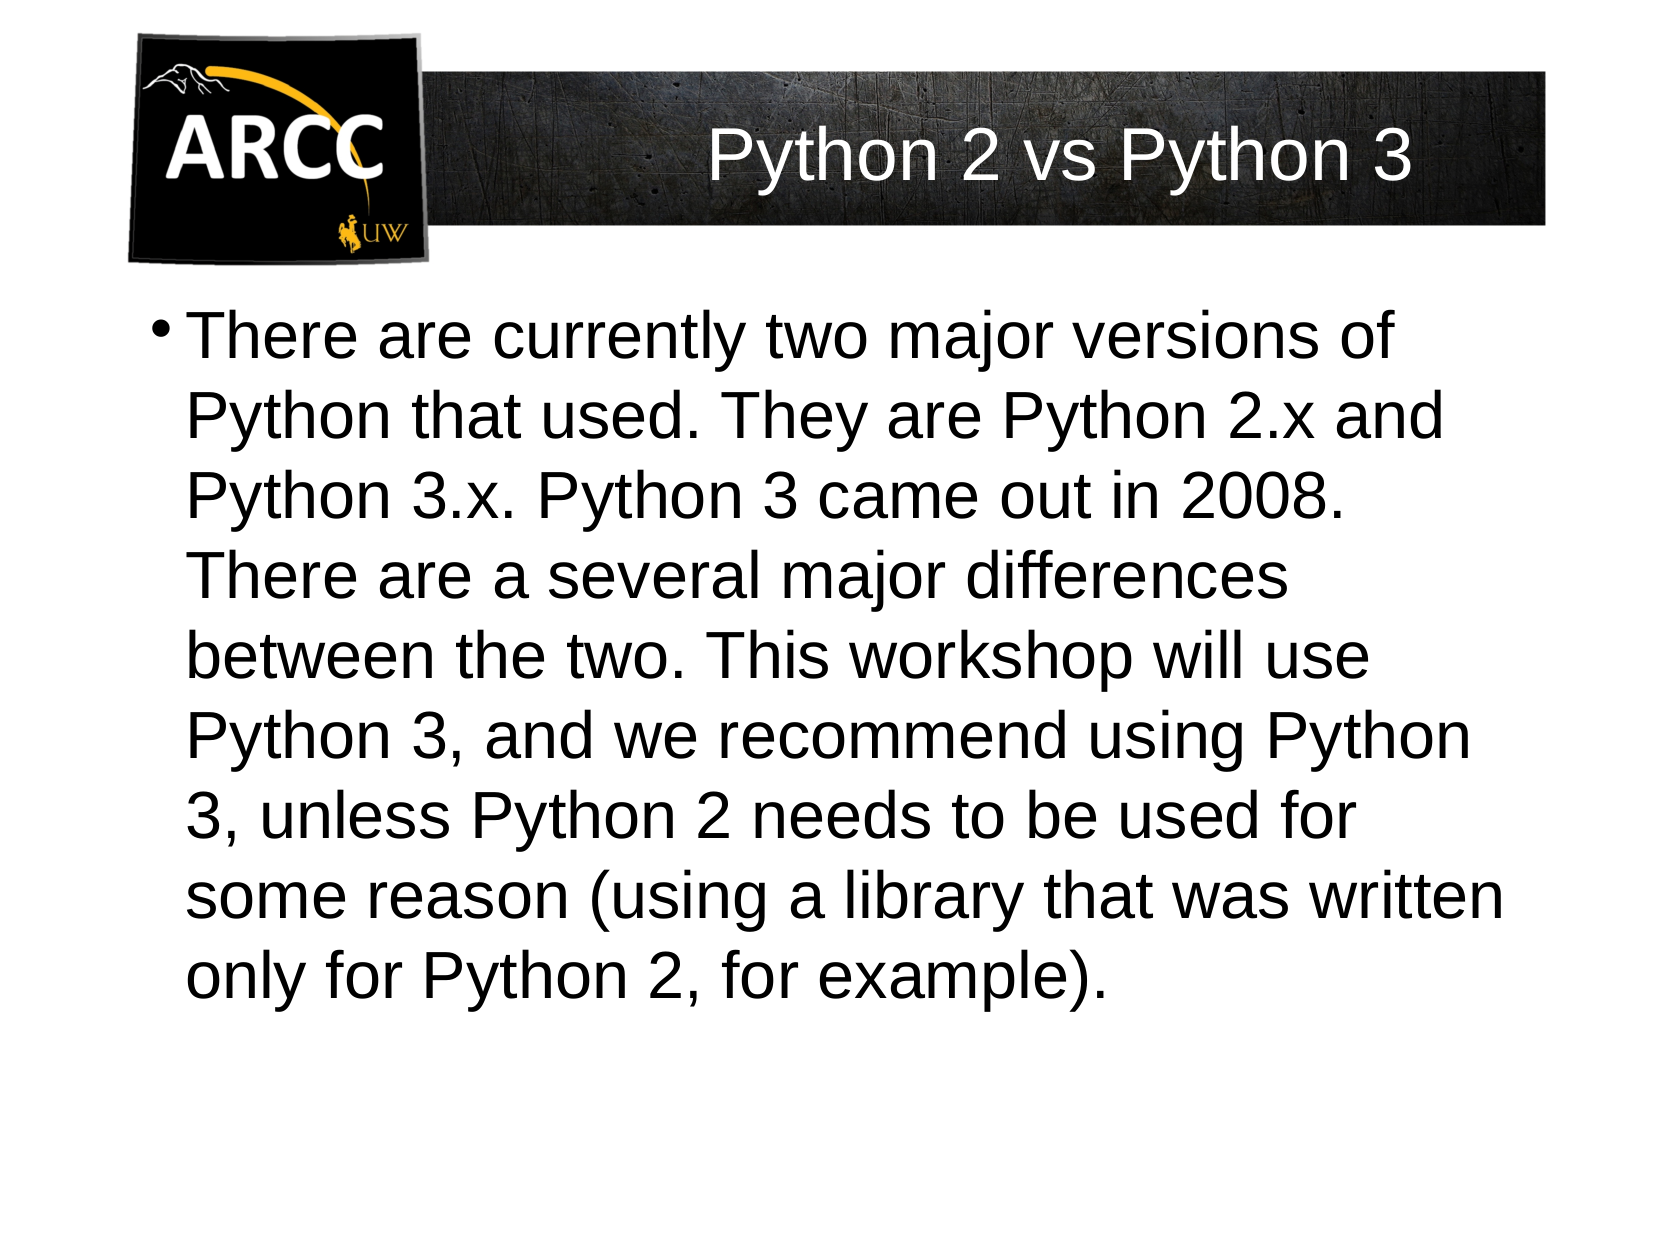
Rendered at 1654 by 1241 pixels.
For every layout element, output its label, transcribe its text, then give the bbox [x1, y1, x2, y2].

text_box There are currently two major versions of Python that used. They are Python 2.x and Python 3.x. Python 3 came out in 2008. There are a several major differences between the two. This workshop will use Python 3, and we recommend using Python 3, unless Python 2 needs to be used for some reason (using a library that was written only for Python 2, for example). [134, 285, 1530, 1148]
picture [48, 22, 1654, 274]
